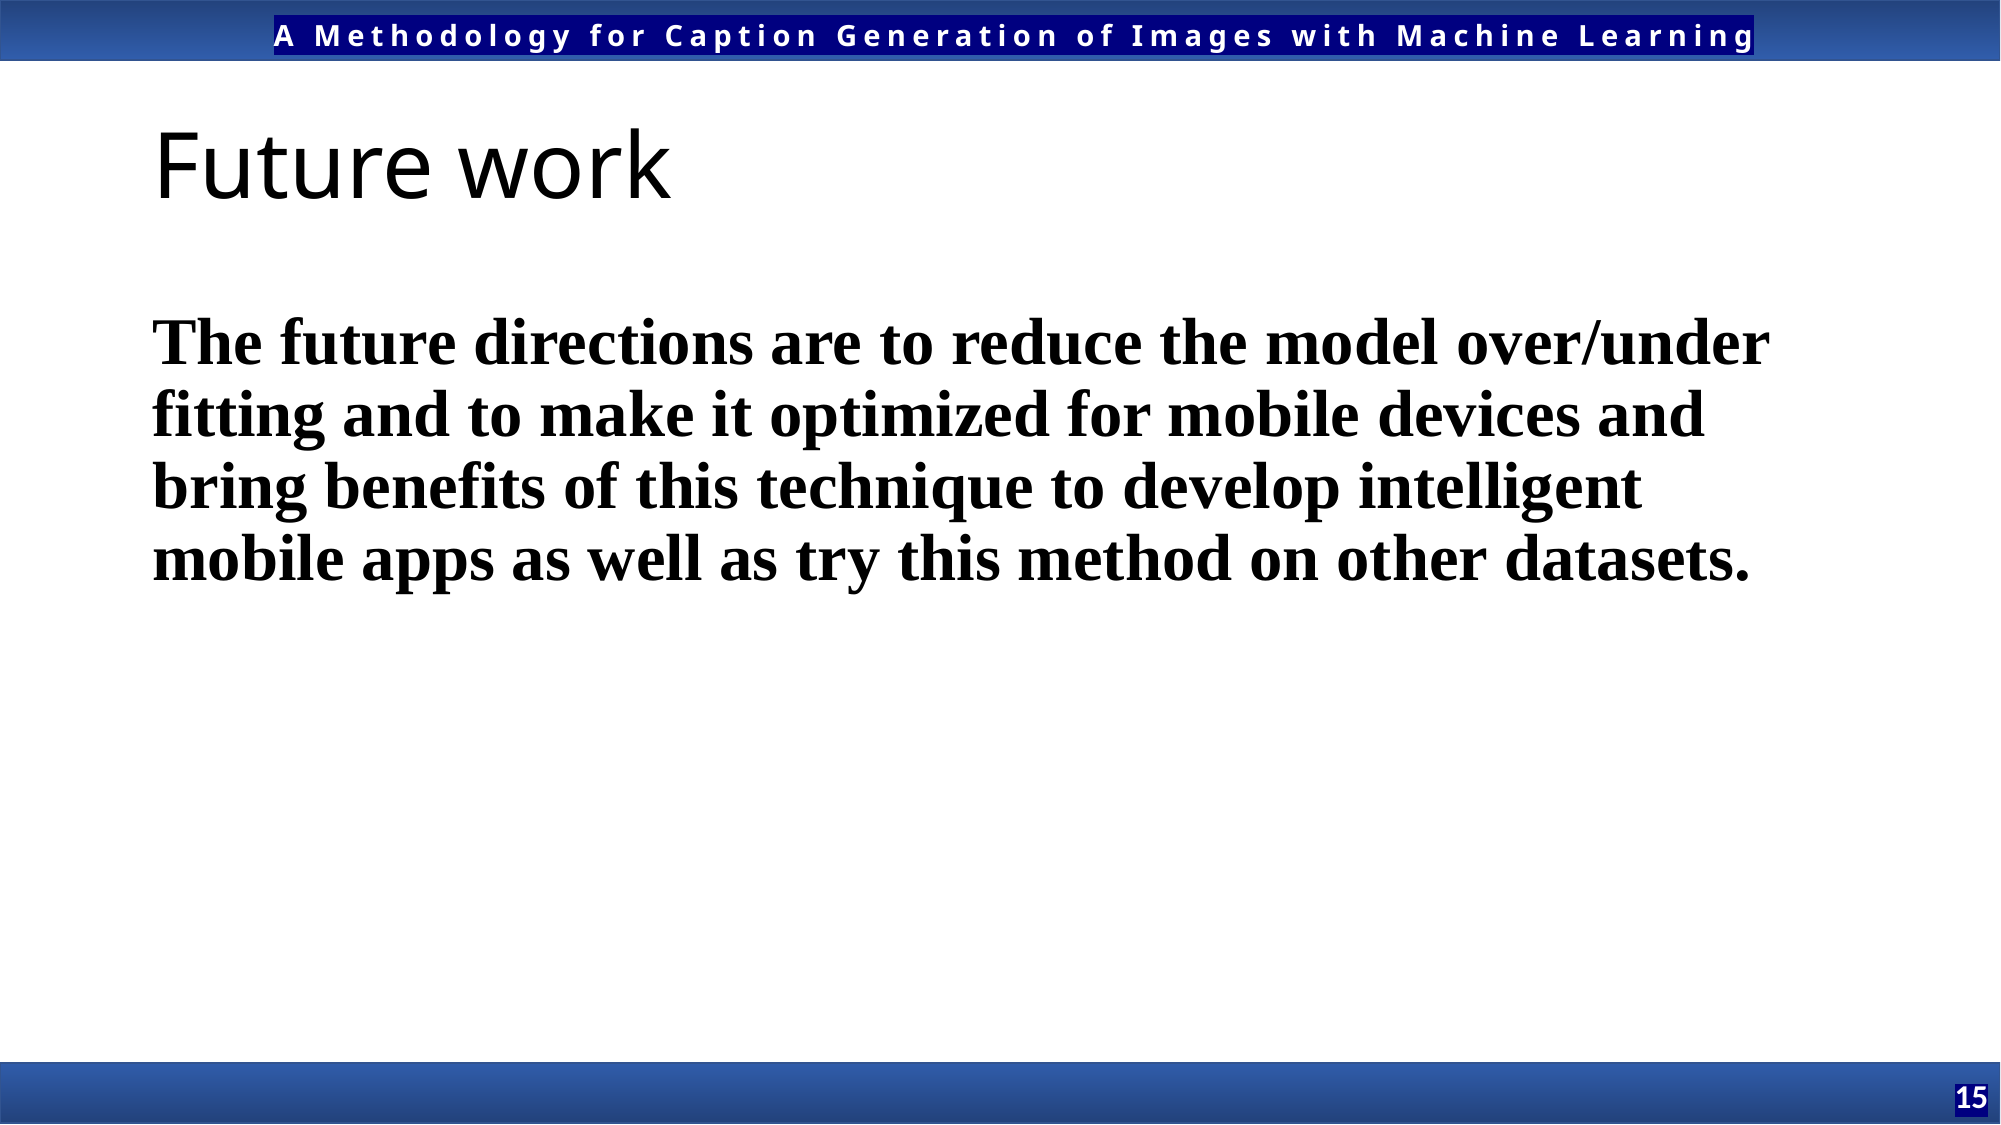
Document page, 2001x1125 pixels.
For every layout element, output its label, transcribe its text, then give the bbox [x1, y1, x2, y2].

title Future work [137, 59, 1863, 278]
list The future directions are to reduce the model over/under fitting and to make it optimized for mobile devices and bring benefits of this technique to develop intelligent mobile apps as well as try this method on other datasets. [137, 299, 1863, 616]
